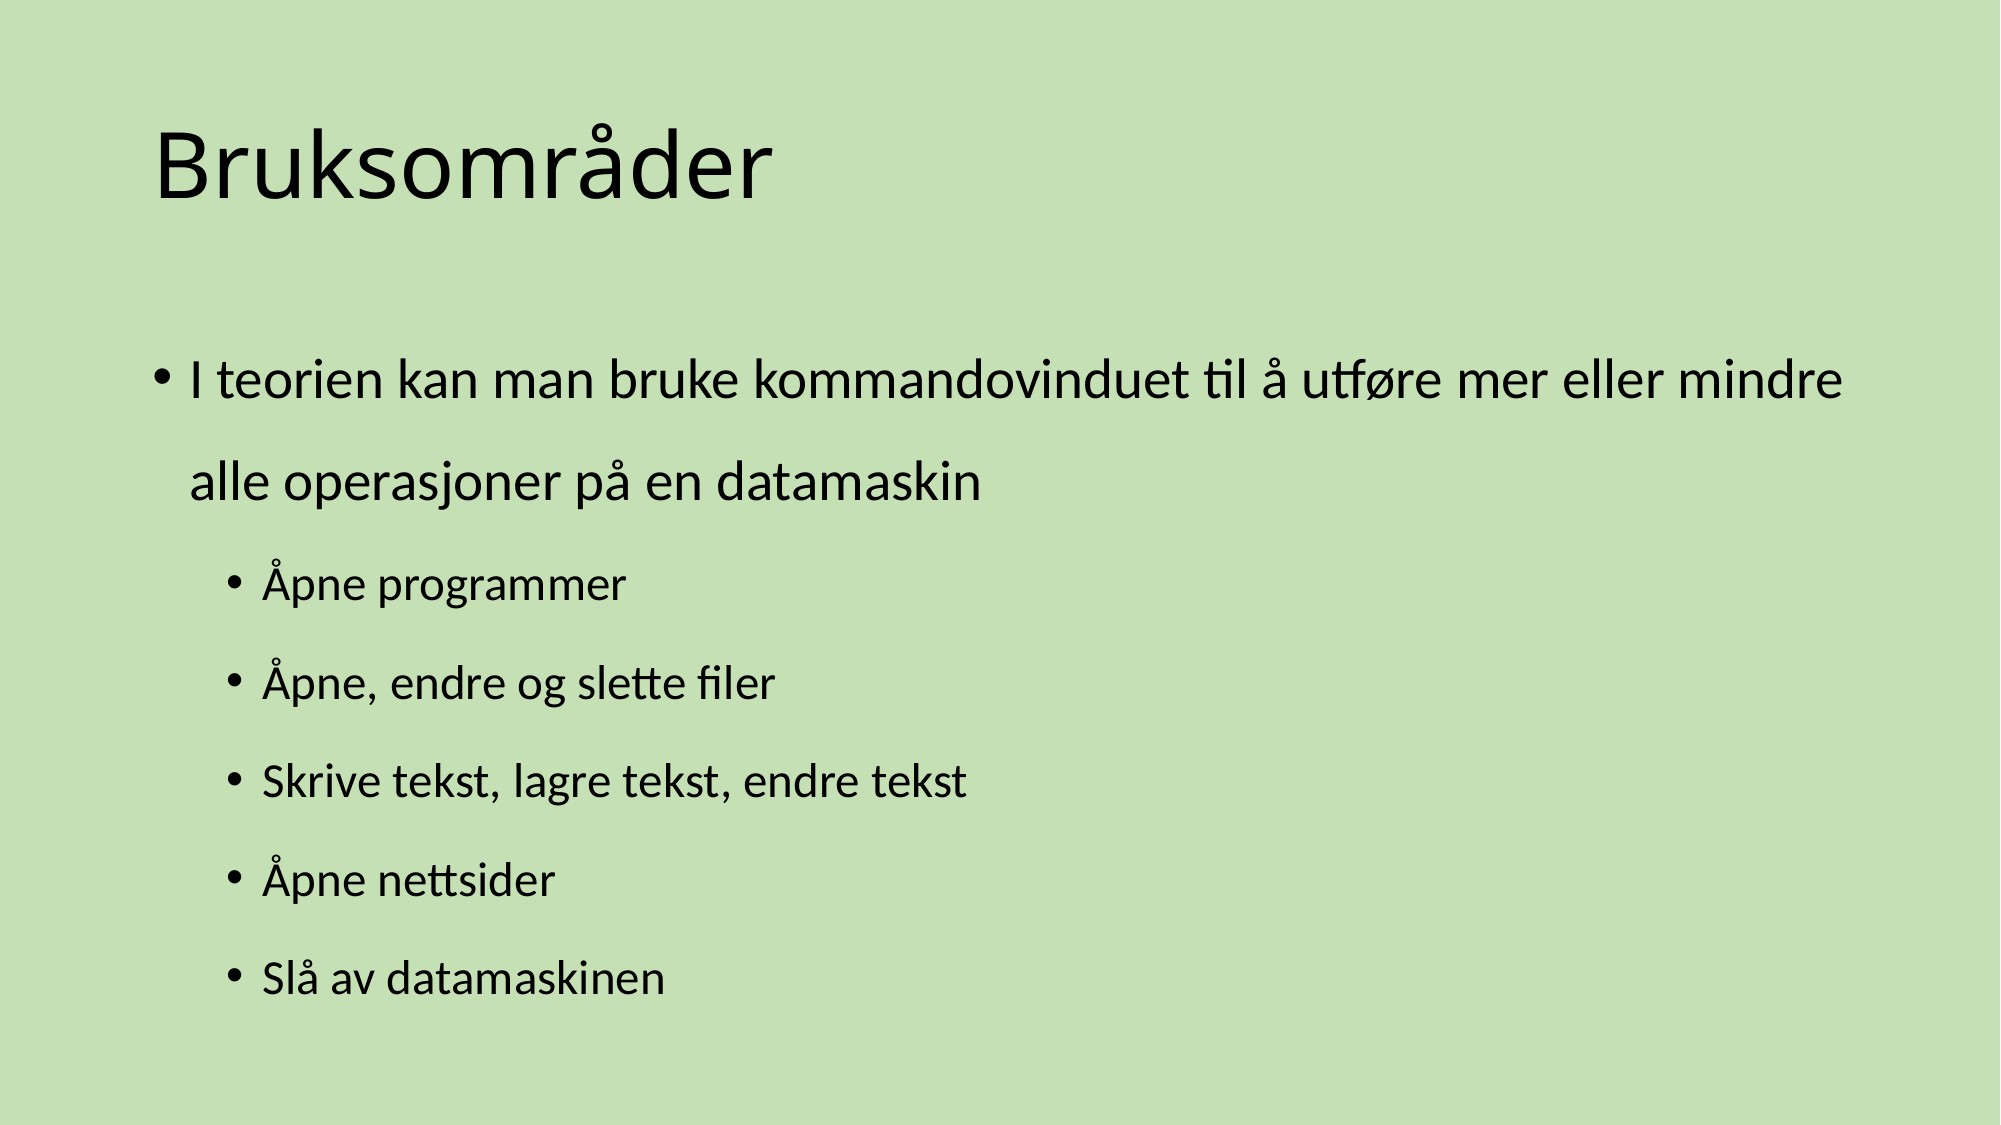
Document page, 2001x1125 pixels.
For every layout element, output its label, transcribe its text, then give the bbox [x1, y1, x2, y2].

title Bruksområder [137, 59, 1863, 278]
list I teorien kan man bruke kommandovinduet til å utføre mer eller mindre alle operasjoner på en datamaskin Åpne programmer Åpne, endre og slette filer Skrive tekst, lagre tekst, endre tekst Åpne nettsider Slå av datamaskinen [137, 299, 1863, 1014]
